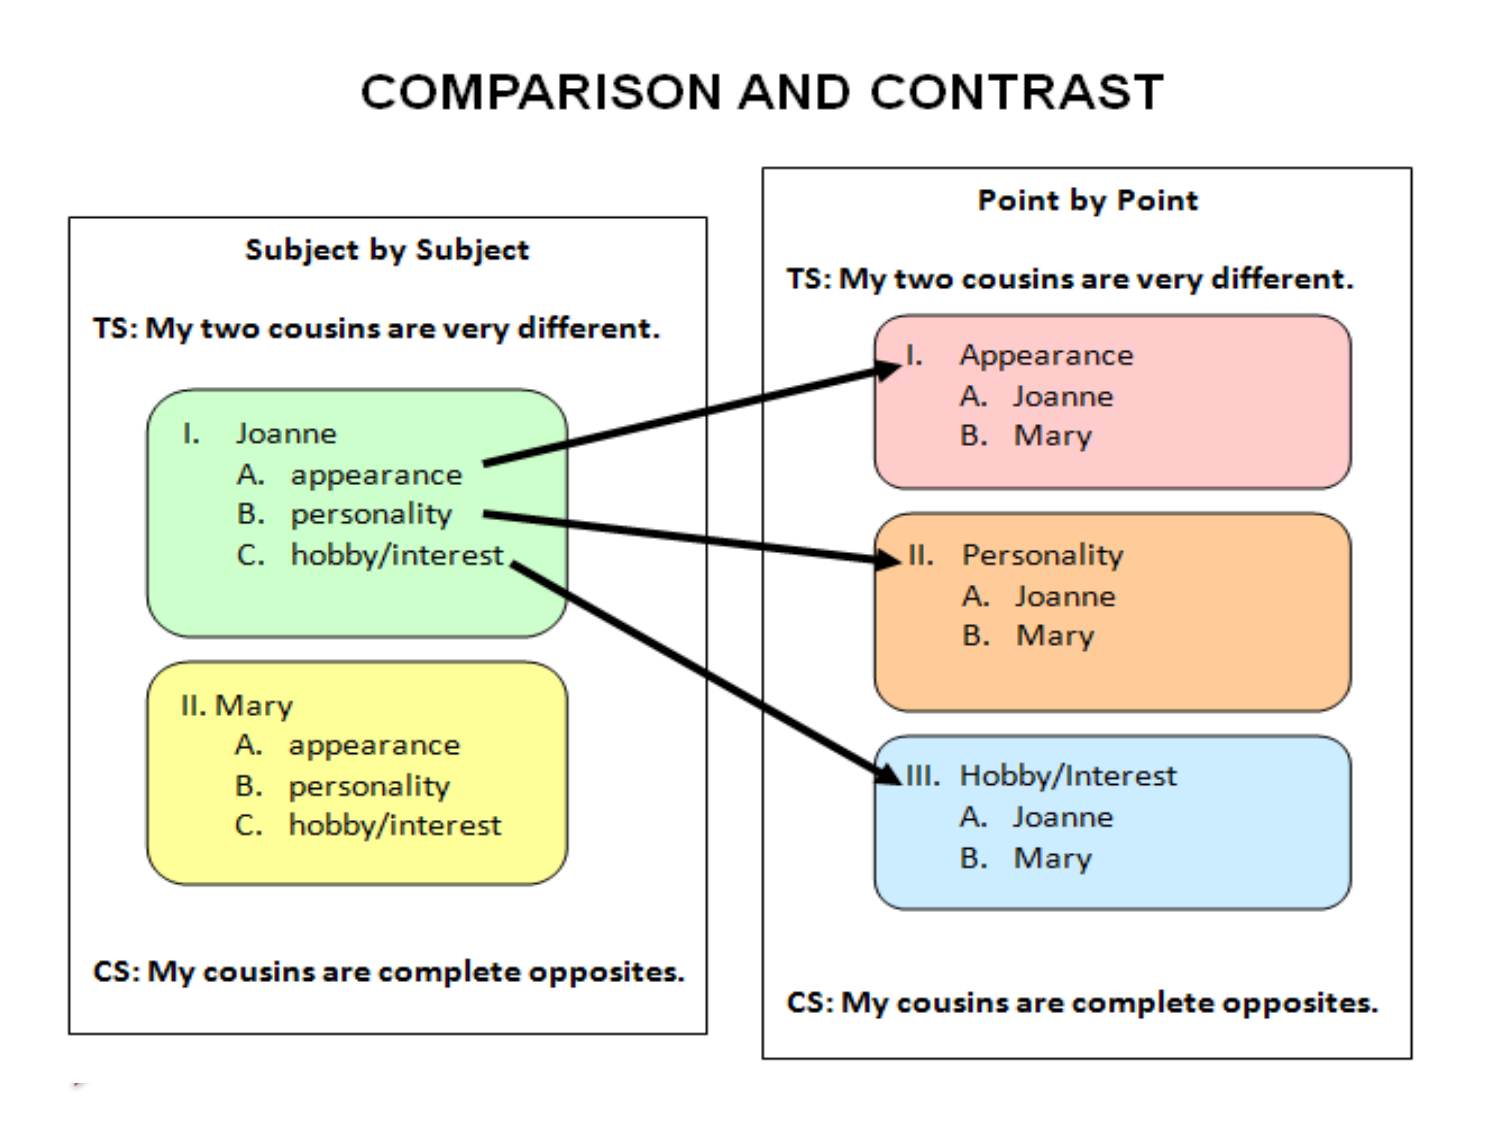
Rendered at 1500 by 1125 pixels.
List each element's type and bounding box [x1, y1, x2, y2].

picture [52, 54, 1448, 1083]
